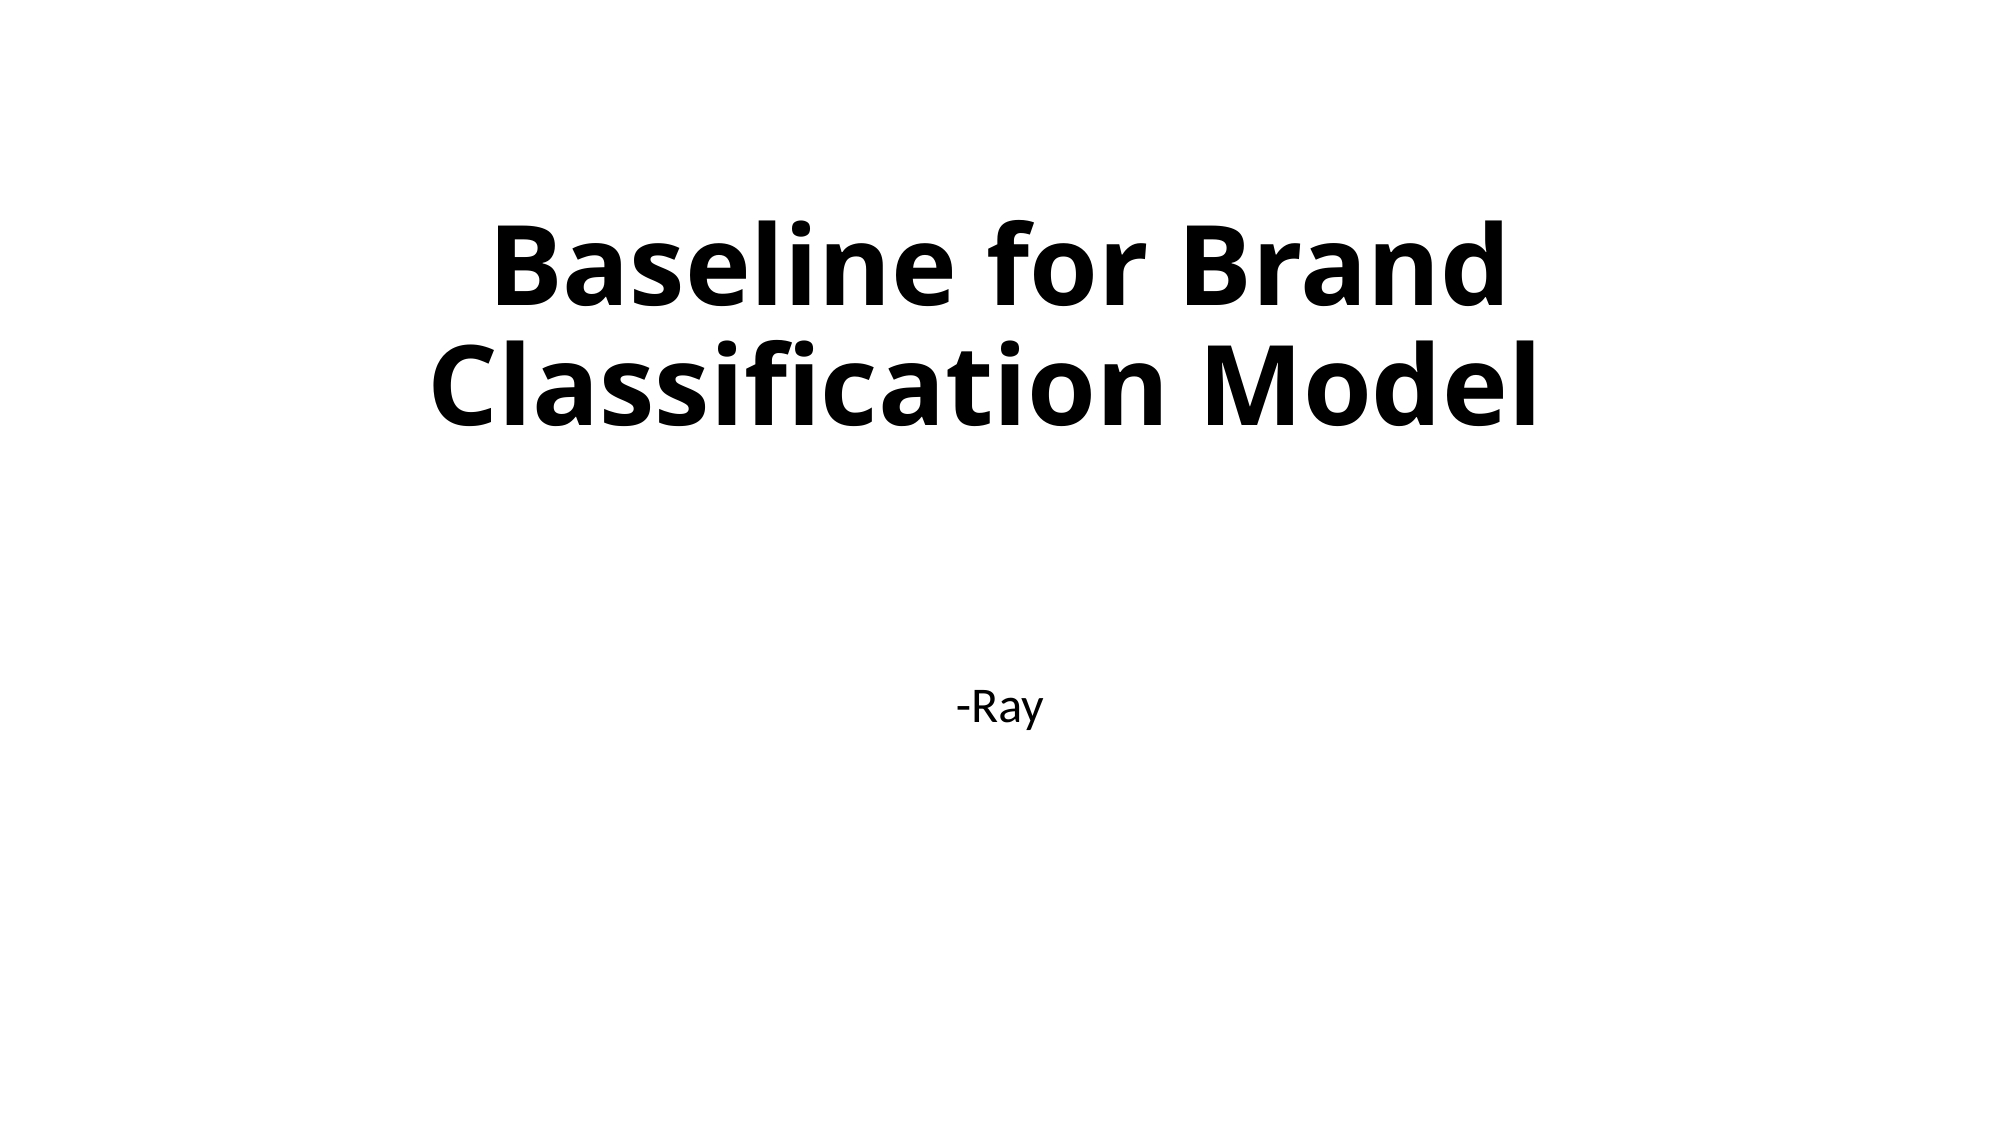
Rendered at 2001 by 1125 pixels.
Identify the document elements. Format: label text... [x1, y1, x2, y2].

subtitle -Ray [249, 590, 1750, 863]
title Baseline for Brand Classification Model [249, 199, 1750, 590]
